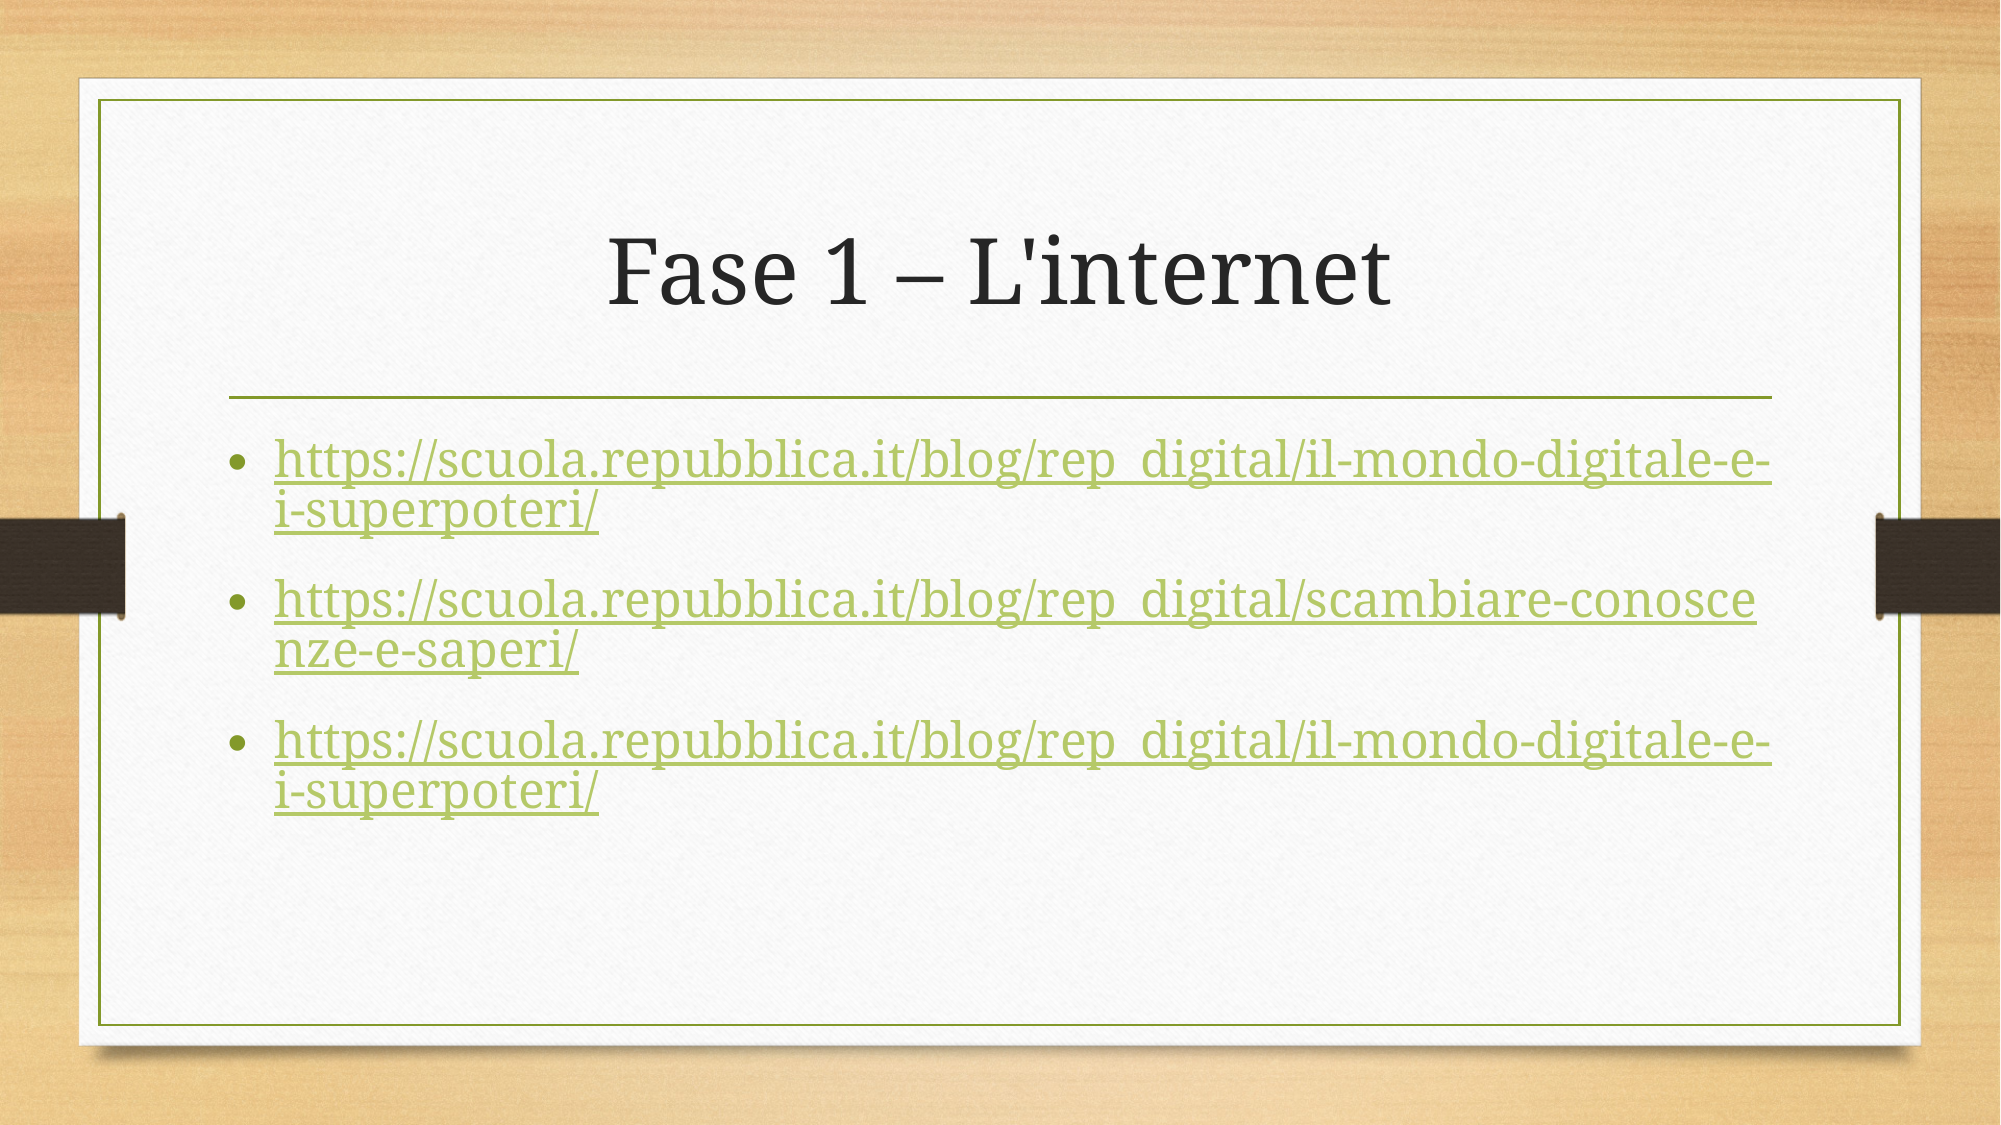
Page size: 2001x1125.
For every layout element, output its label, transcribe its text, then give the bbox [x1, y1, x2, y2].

picture [0, 0, 2001, 1125]
list https://scuola.repubblica.it/blog/rep_digital/il-mondo-digitale-e-i-superpoteri/ https://scuola.repubblica.it/blog/rep_digital/scambiare-conoscenze-e-saperi/ https://scuola.repubblica.it/blog/rep_digital/il-mondo-digitale-e-i-superpoteri/ [212, 419, 1788, 964]
title Fase 1 – L'internet [212, 161, 1788, 375]
